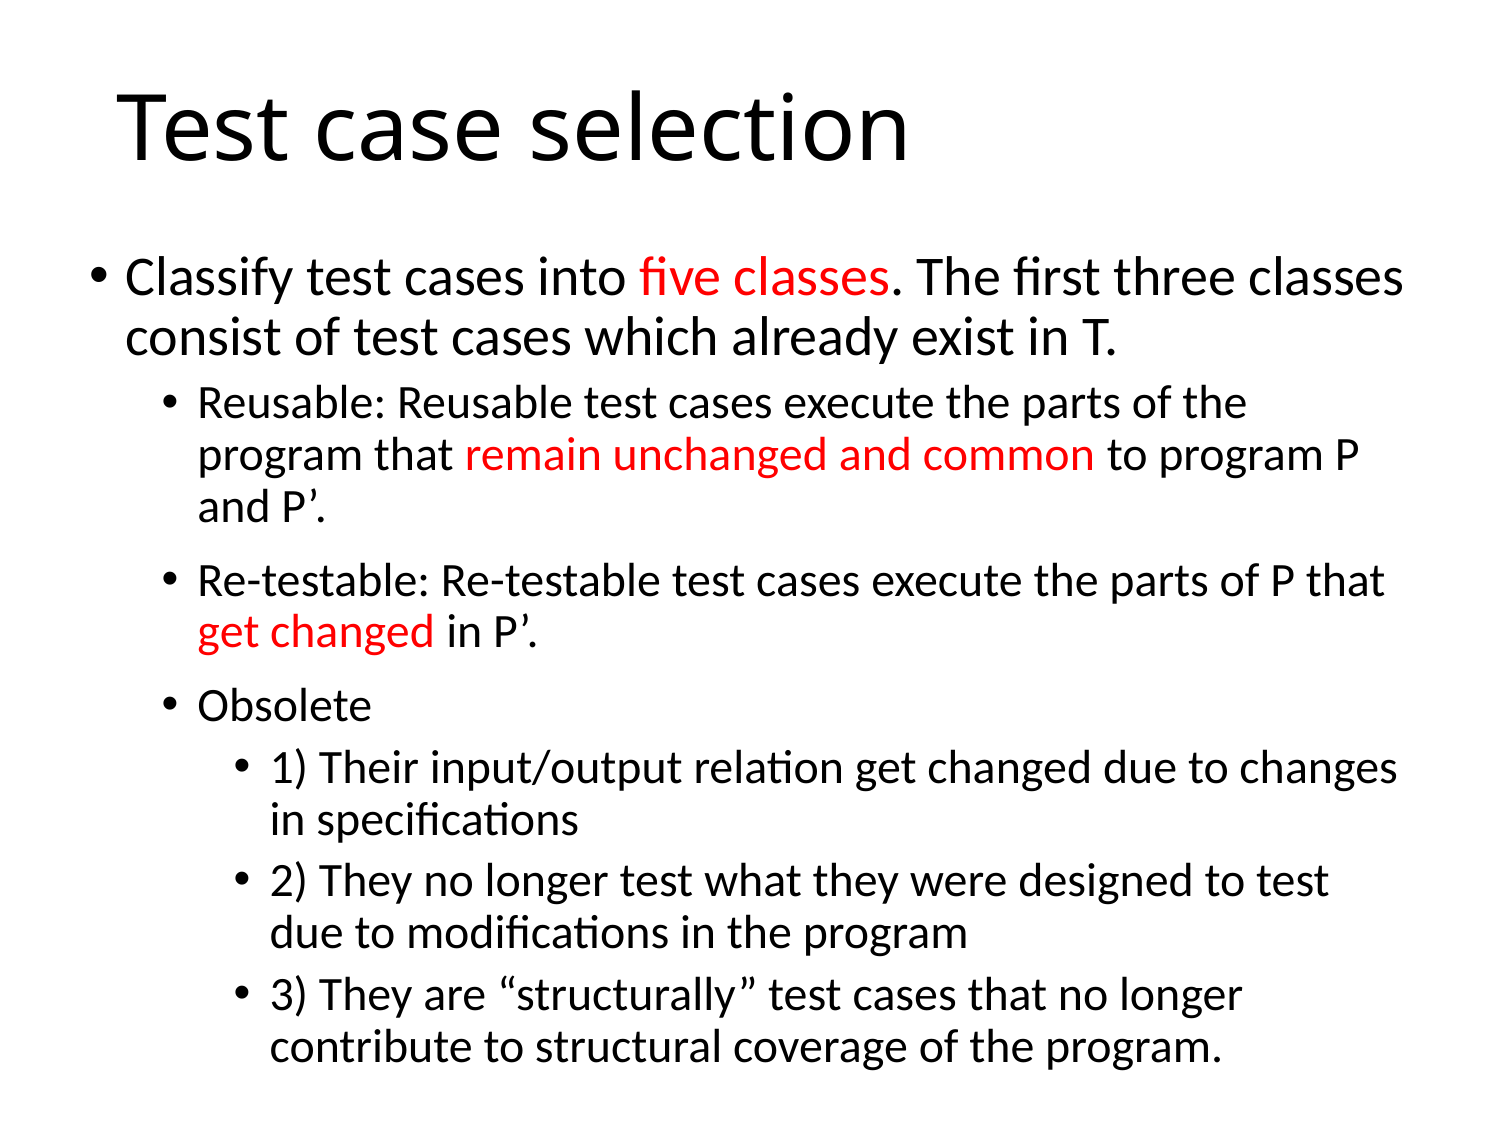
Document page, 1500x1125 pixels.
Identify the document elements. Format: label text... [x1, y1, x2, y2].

title Test case selection [101, 22, 1396, 239]
list Classify test cases into five classes. The first three classes consist of test cases which already exist in T. Reusable: Reusable test cases execute the parts of the program that remain unchanged and common to program P and P’. Re-testable: Re-testable test cases execute the parts of P that get changed in P’. Obsolete 1) Their input/output relation get changed due to changes in specifications 2) They no longer test what they were designed to test due to modifications in the program 3) They are “structurally” test cases that no longer contribute to structural coverage of the program. [74, 239, 1424, 1083]
